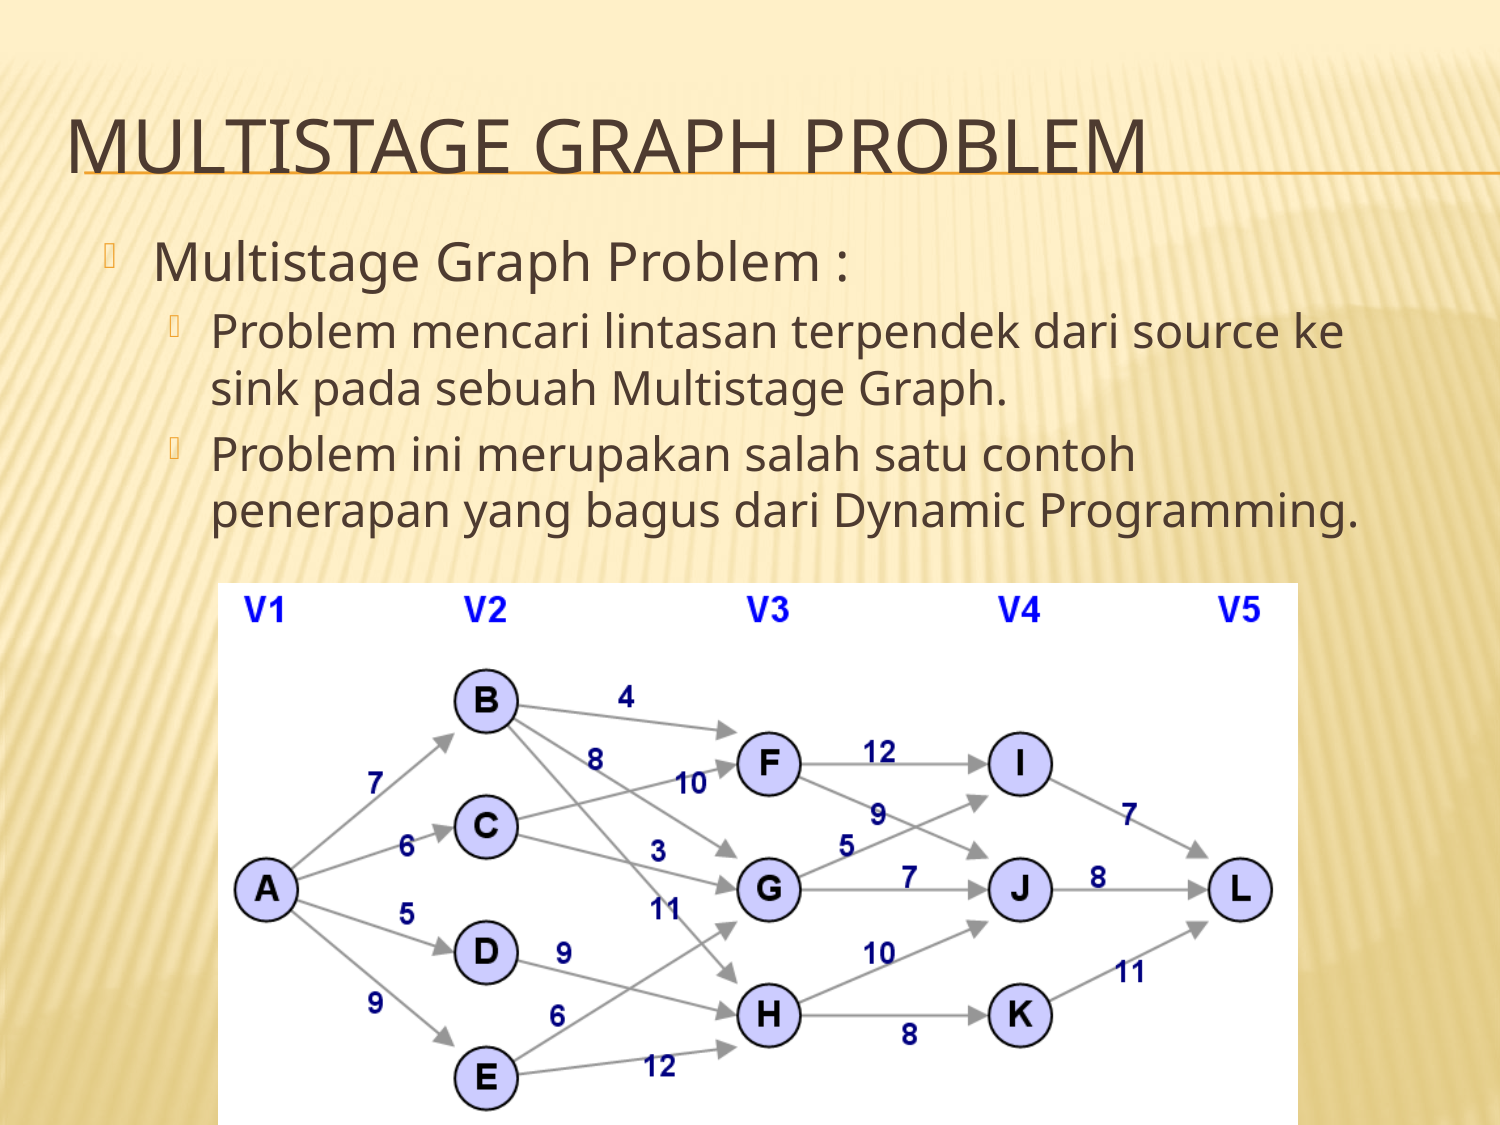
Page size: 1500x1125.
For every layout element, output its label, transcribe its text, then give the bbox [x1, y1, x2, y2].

title MULTISTAGE GRAPH PROBLEM [50, 75, 1475, 213]
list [218, 582, 1299, 1125]
list Multistage Graph Problem : Problem mencari lintasan terpendek dari source ke sink pada sebuah Multistage Graph. Problem ini merupakan salah satu contoh penerapan yang bagus dari Dynamic Programming. [88, 219, 1376, 606]
